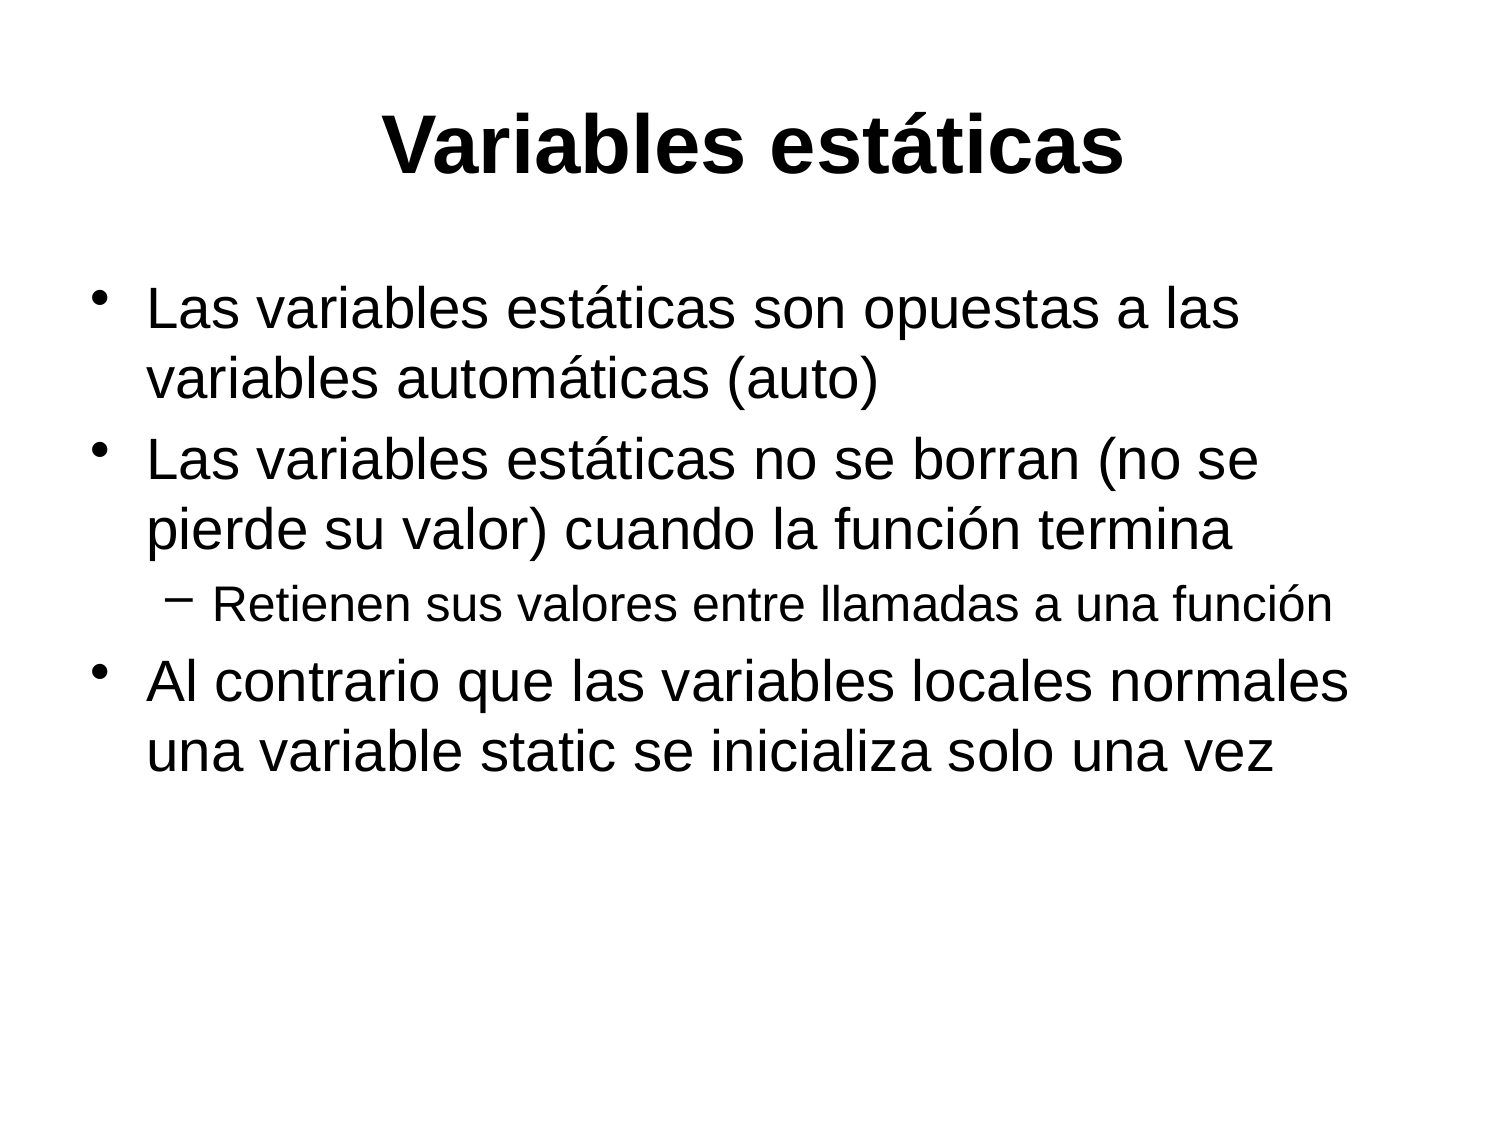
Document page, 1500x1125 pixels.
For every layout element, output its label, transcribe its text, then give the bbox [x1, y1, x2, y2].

title Variables estáticas [79, 78, 1430, 202]
list Las variables estáticas son opuestas a las variables automáticas (auto) Las variables estáticas no se borran (no se pierde su valor) cuando la función termina Retienen sus valores entre llamadas a una función Al contrario que las variables locales normales una variable static se inicializa solo una vez [75, 262, 1425, 1005]
